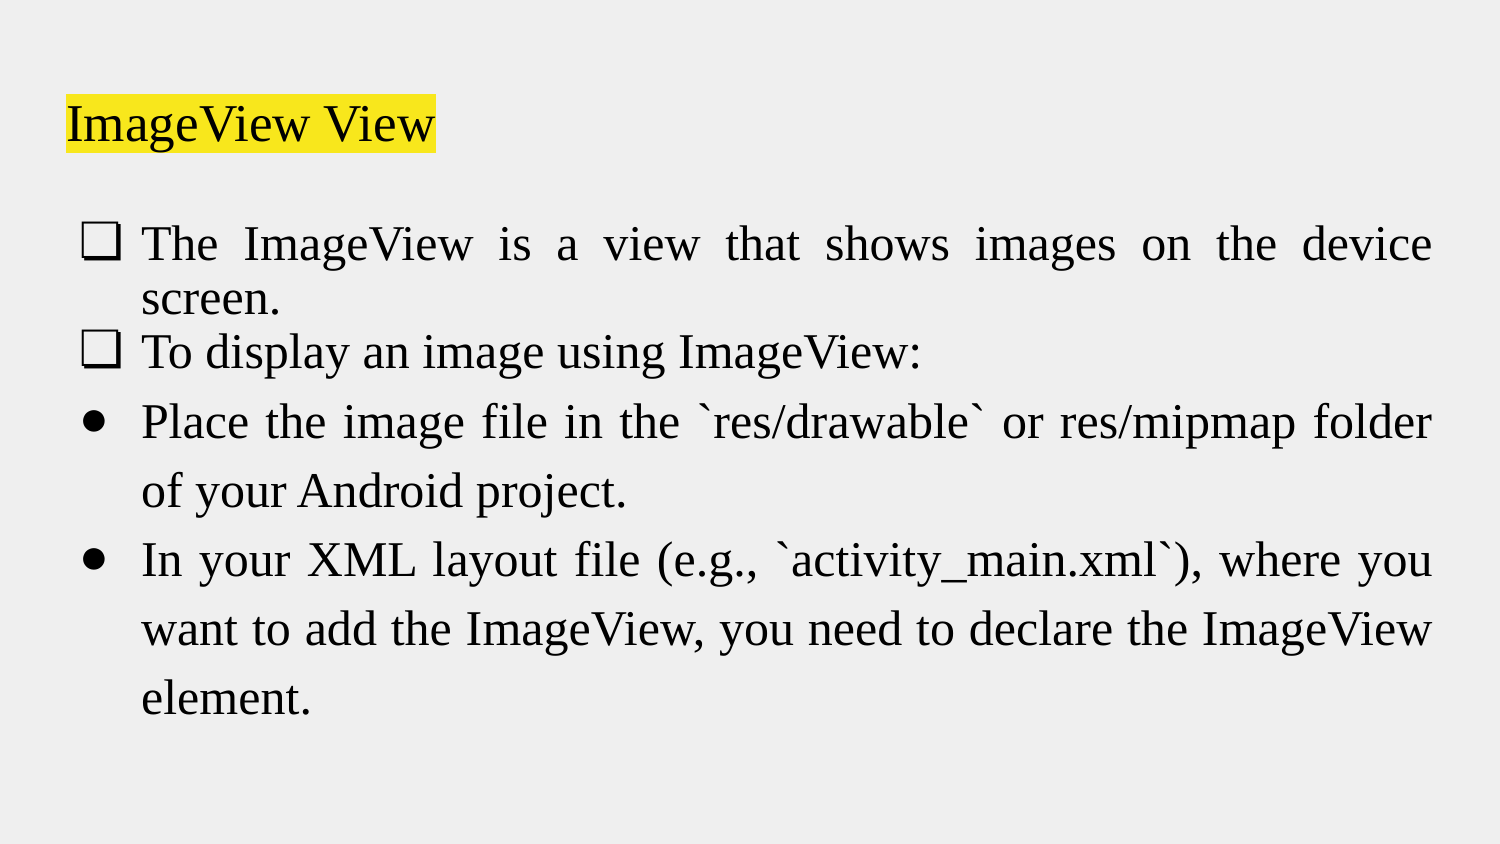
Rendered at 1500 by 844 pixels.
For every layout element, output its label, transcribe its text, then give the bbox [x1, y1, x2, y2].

title ImageView View [51, 72, 1449, 167]
list The ImageView is a view that shows images on the device screen. To display an image using ImageView: Place the image file in the `res/drawable` or res/mipmap folder of your Android project. In your XML layout file (e.g., `activity_main.xml`), where you want to add the ImageView, you need to declare the ImageView element. [51, 202, 1449, 750]
